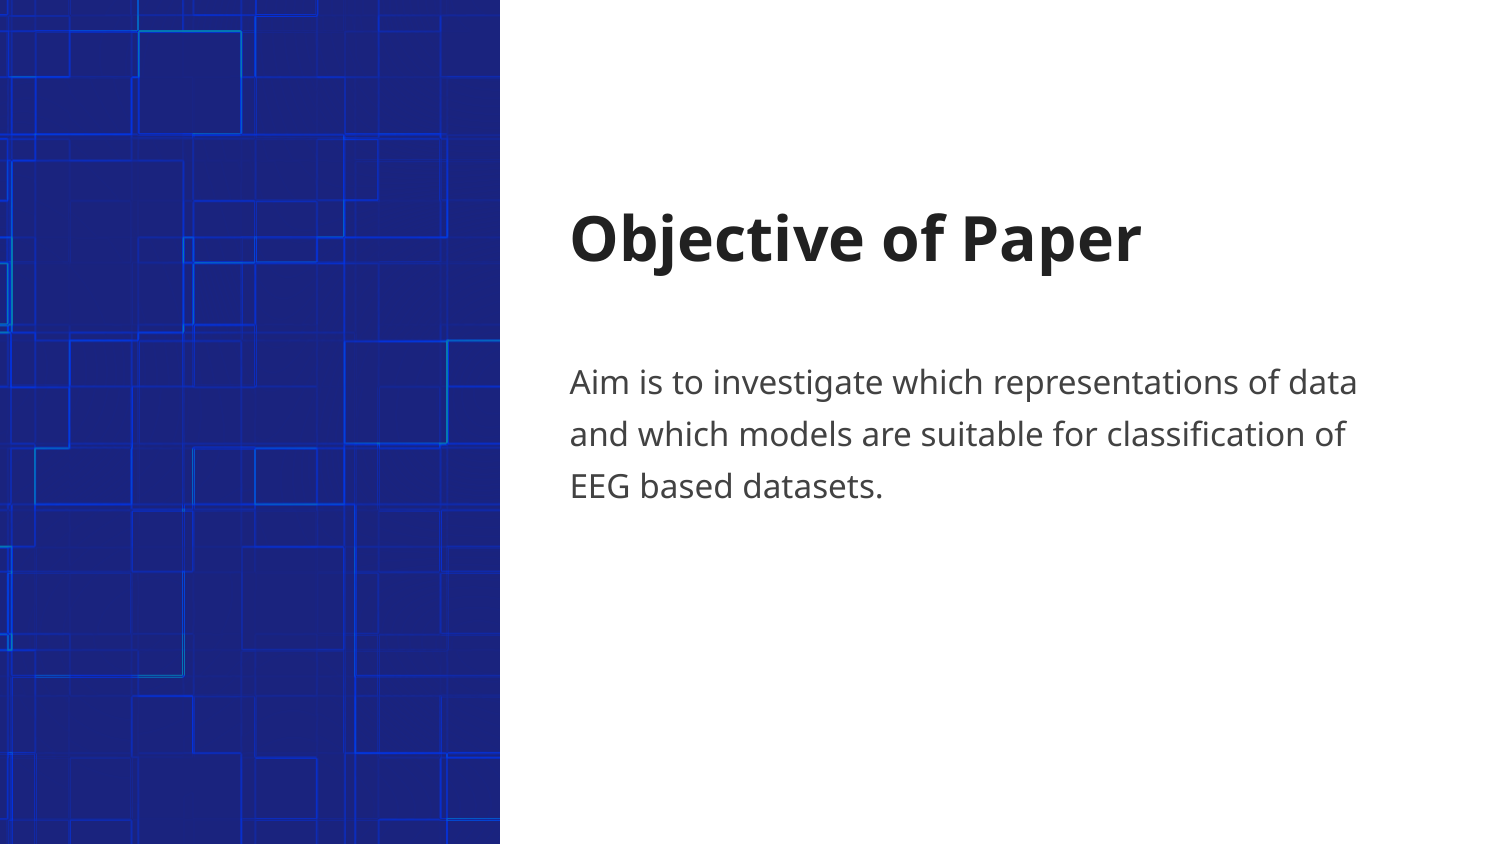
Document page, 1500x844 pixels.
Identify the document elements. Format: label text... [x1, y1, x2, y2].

picture [0, 0, 500, 844]
title Objective of Paper [554, 66, 1414, 295]
list Aim is to investigate which representations of data and which models are suitable for classification of EEG based datasets. [554, 336, 1414, 727]
